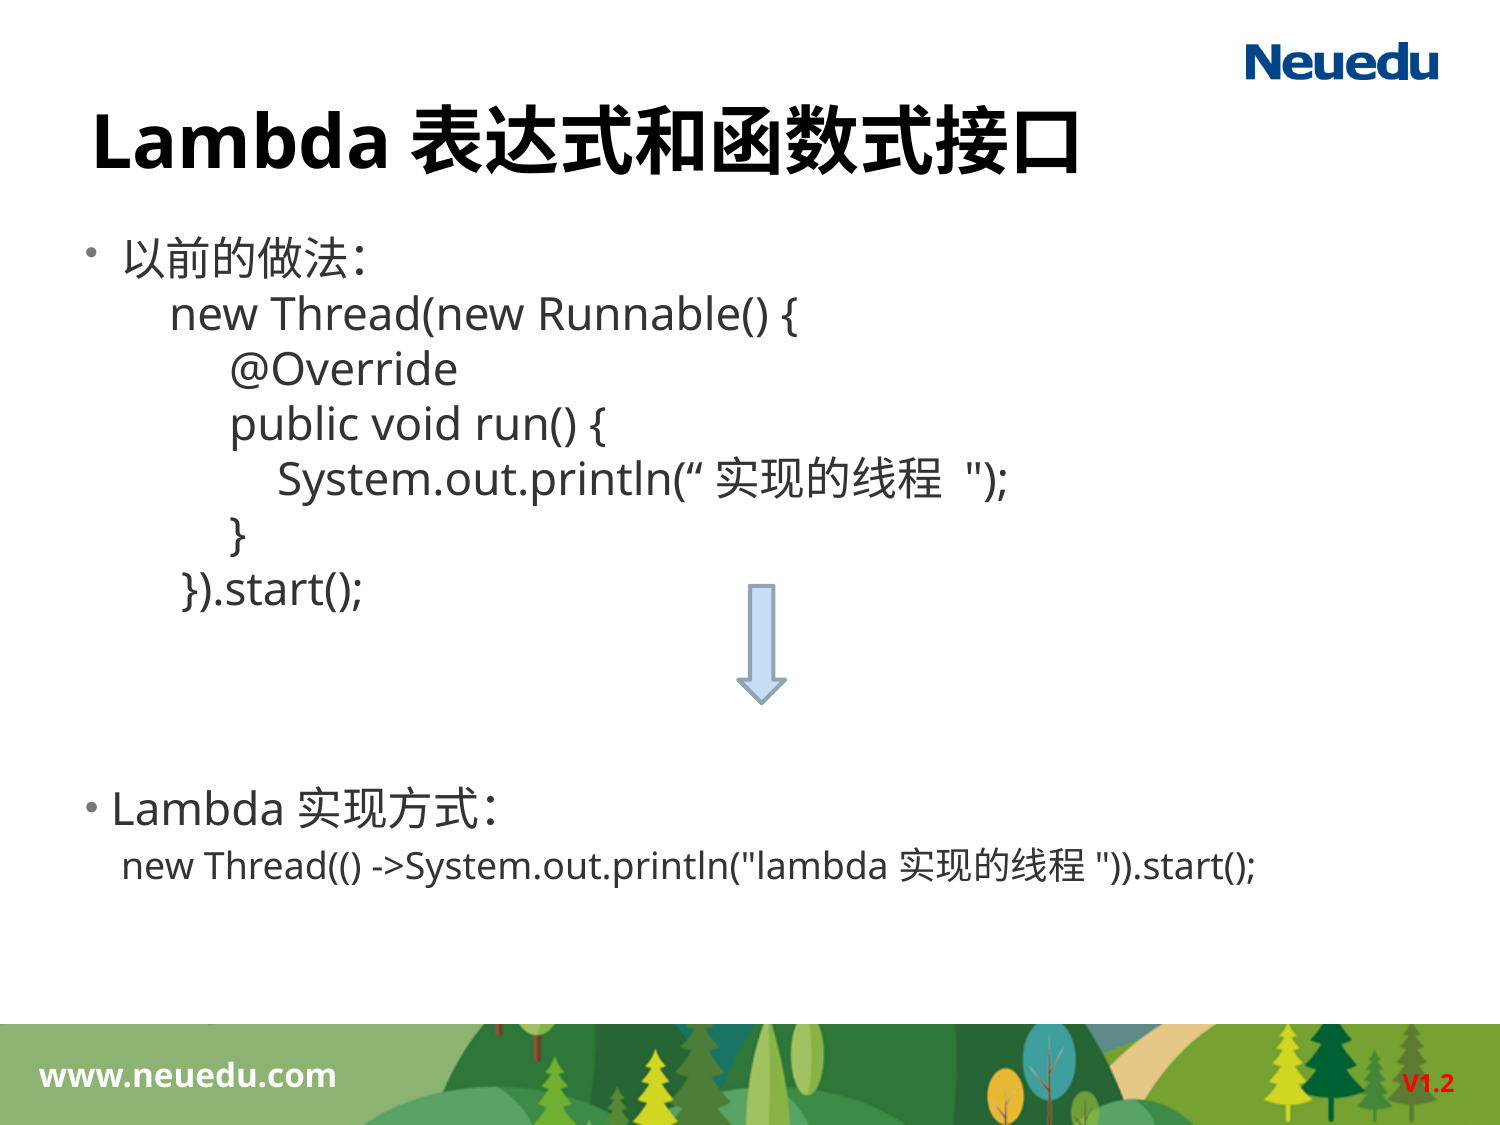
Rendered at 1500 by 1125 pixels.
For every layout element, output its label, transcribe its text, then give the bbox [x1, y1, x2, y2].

text_box [736, 583, 788, 706]
picture [1246, 42, 1438, 80]
list 以前的做法： new Thread(new Runnable() { @Override public void run() { System.out.println(“实现的线程 "); } }).start(); Lambda实现方式： new Thread(() ->System.out.println("lambda实现的线程")).start(); [70, 222, 1430, 1017]
picture [0, 1024, 1500, 1125]
title Lambda表达式和函数式接口 [74, 44, 1426, 233]
